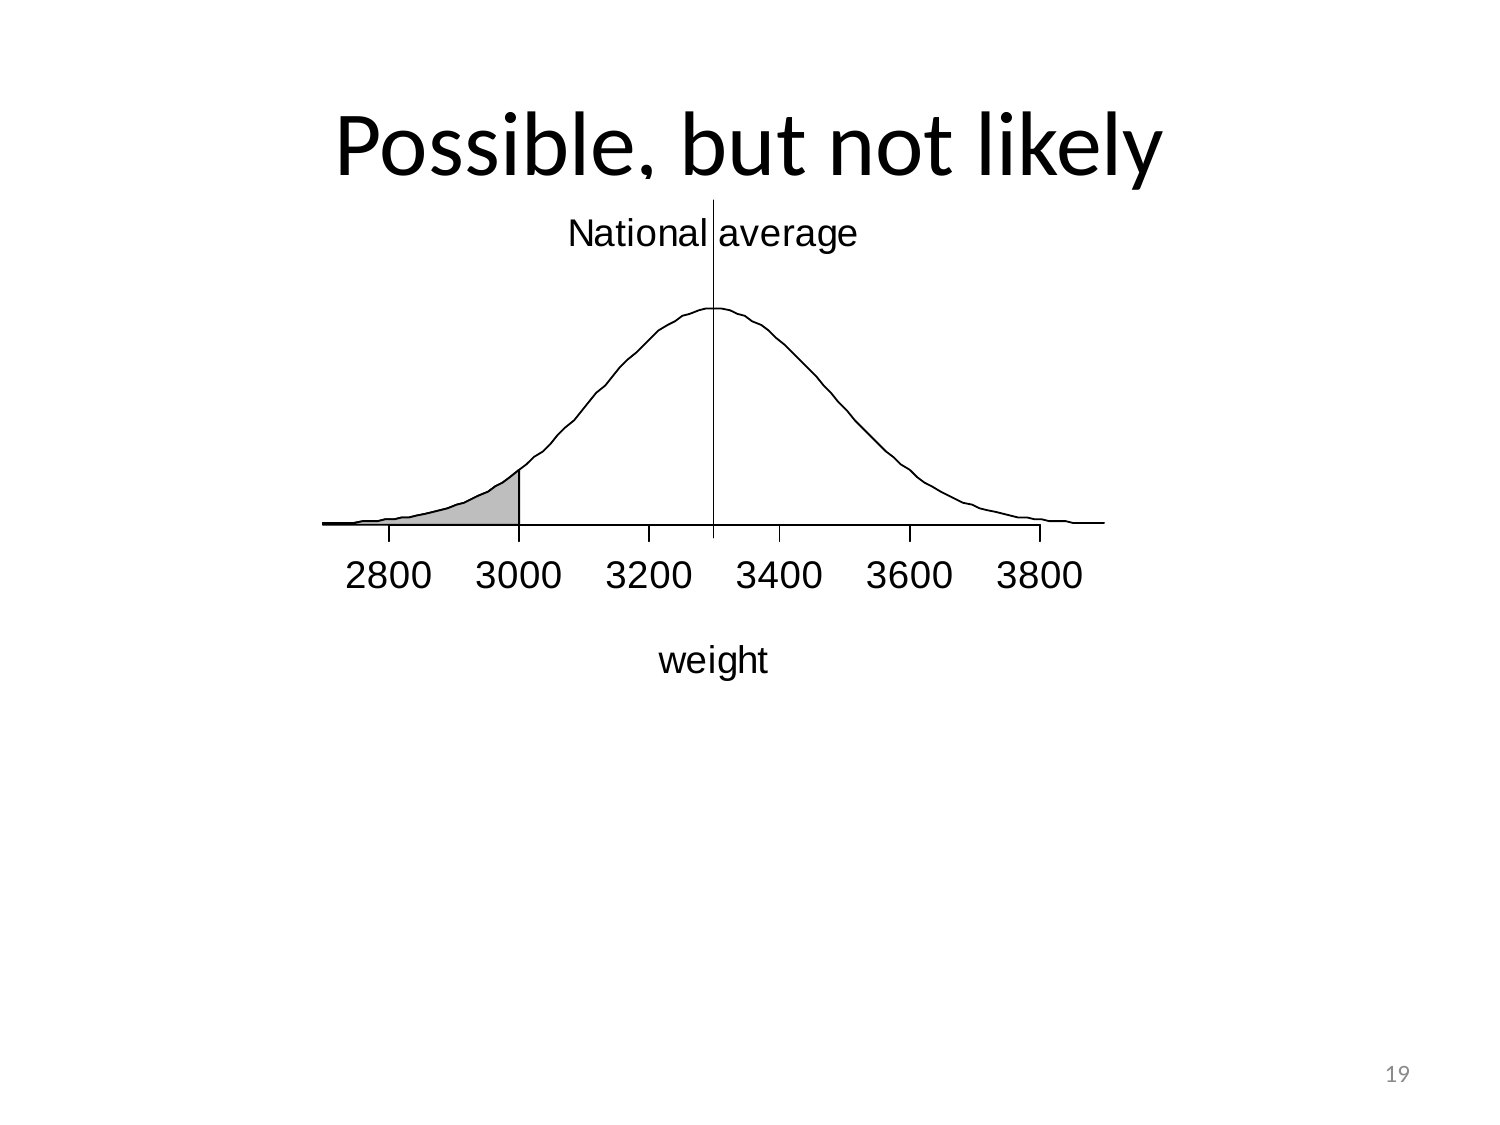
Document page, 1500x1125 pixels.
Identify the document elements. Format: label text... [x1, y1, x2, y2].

slide_number 19 [1074, 1042, 1425, 1103]
picture [290, 179, 1125, 716]
title Possible, but not likely [75, 45, 1425, 233]
